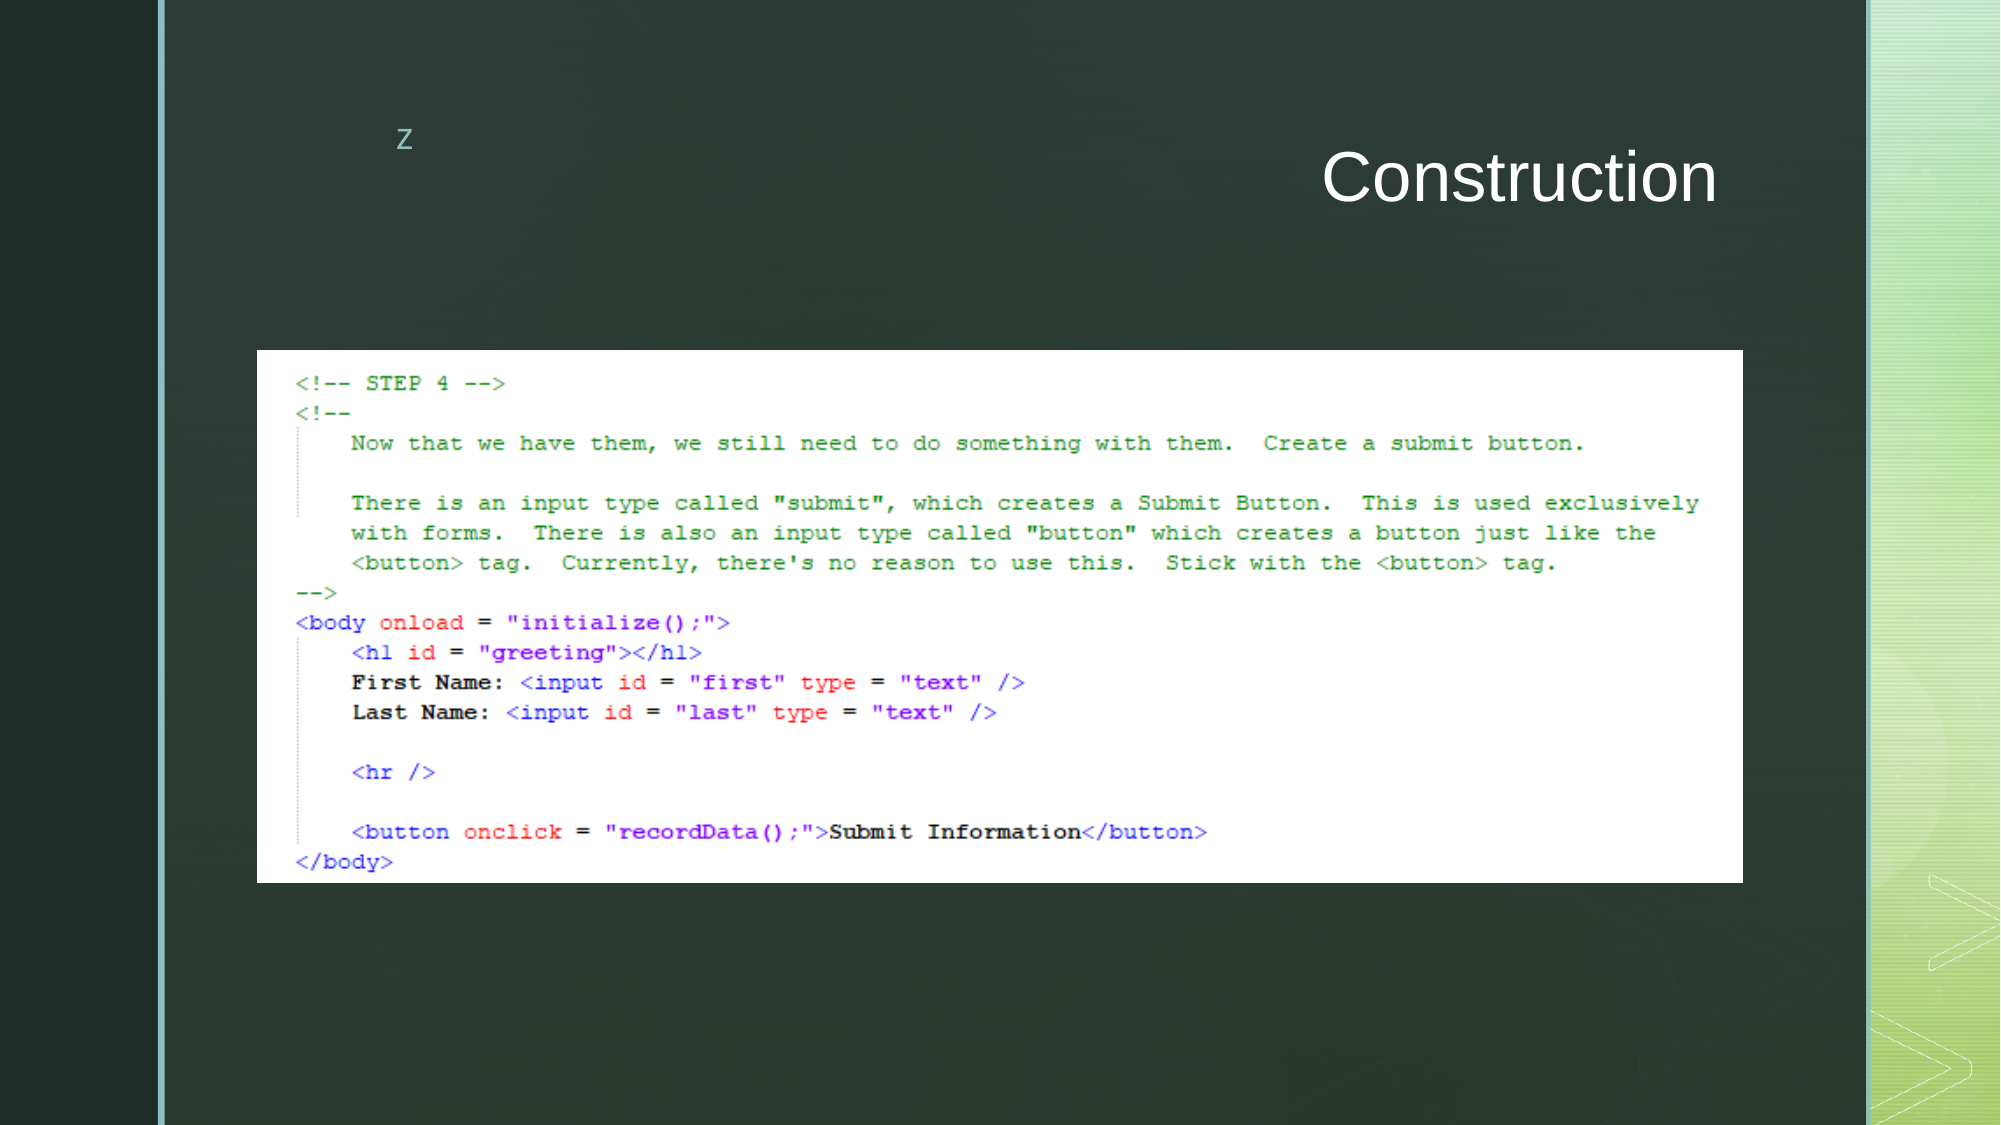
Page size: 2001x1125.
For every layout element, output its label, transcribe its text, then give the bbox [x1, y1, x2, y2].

title Construction [428, 132, 1734, 310]
picture [256, 350, 1743, 883]
picture [1871, 0, 2001, 1125]
